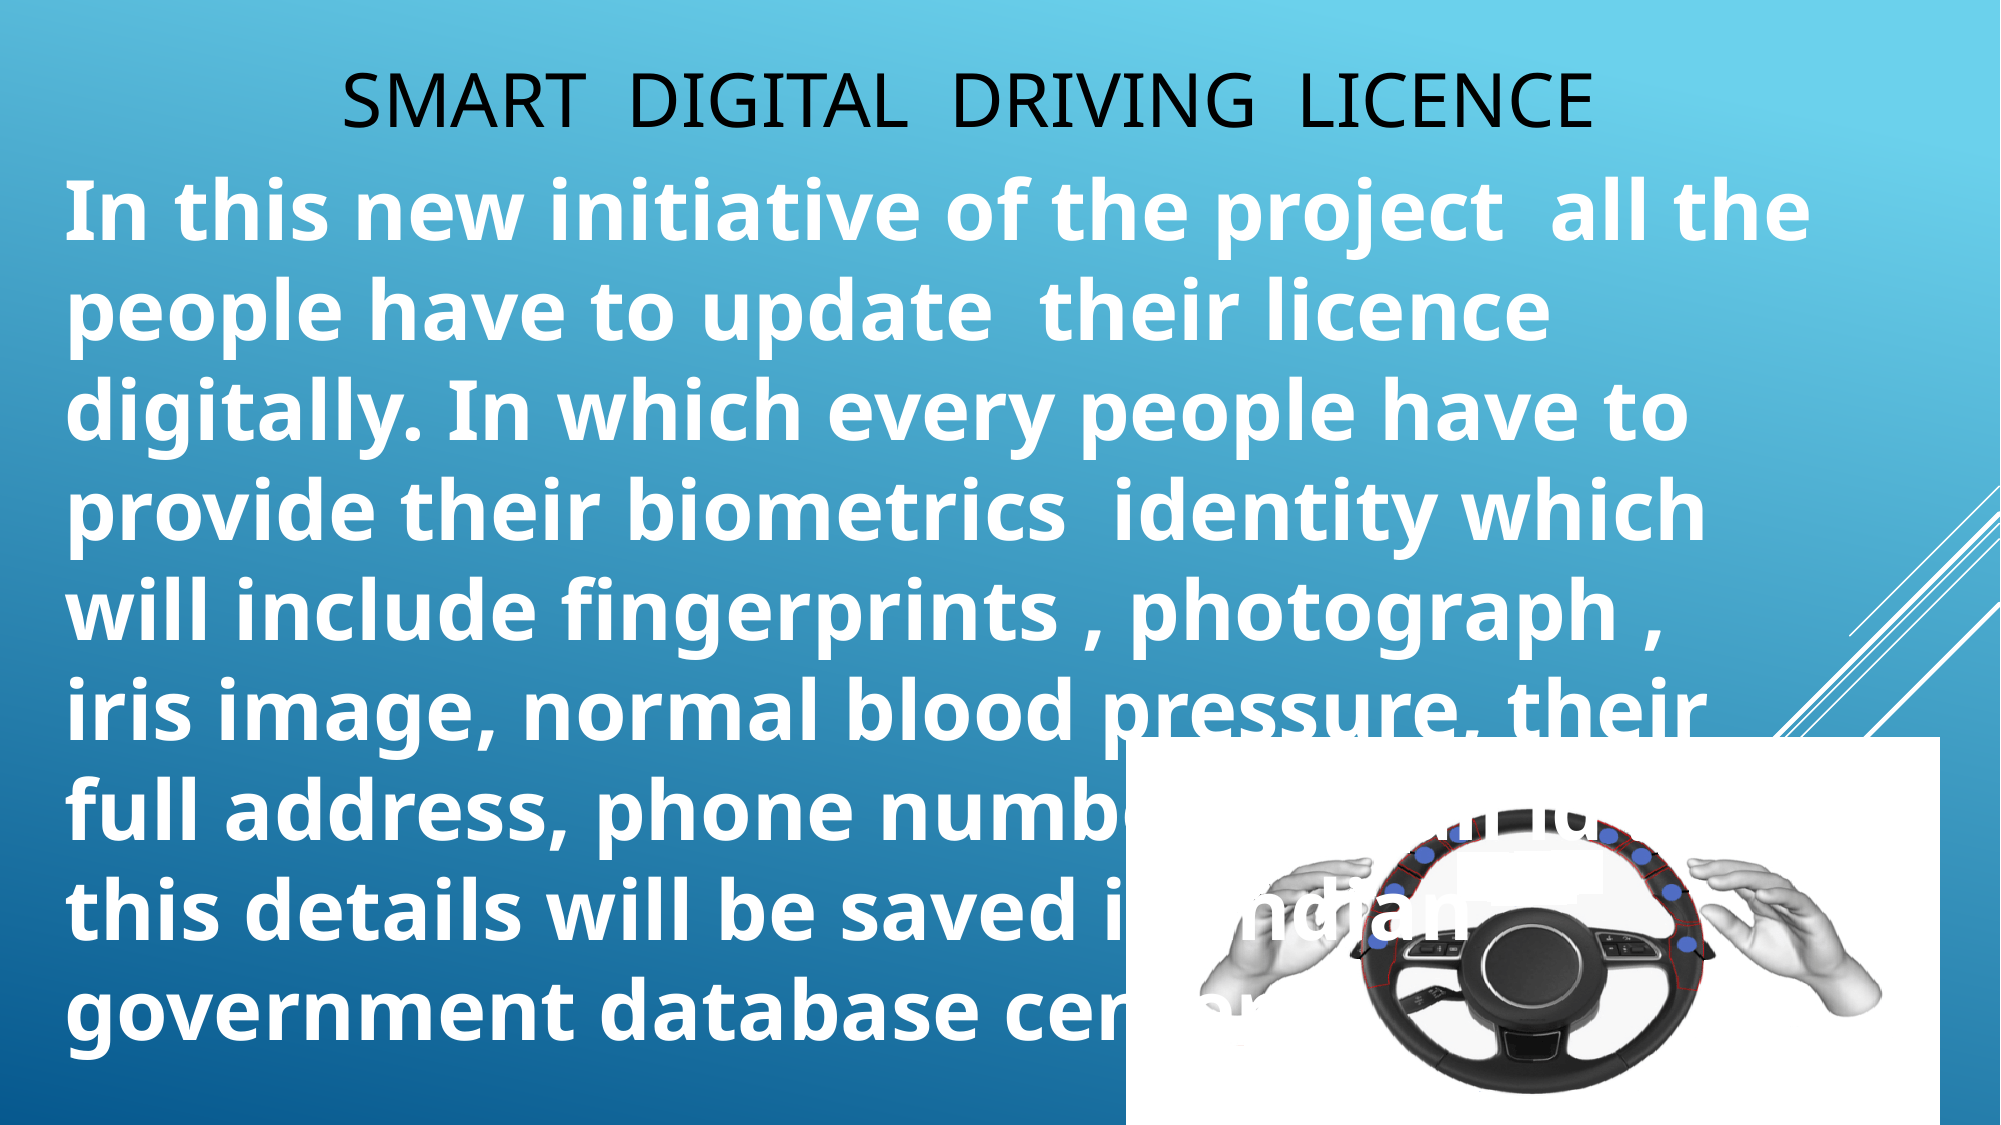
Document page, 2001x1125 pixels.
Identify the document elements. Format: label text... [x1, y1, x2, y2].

list In this new initiative of the project all the people have to update their licence digitally. In which every people have to provide their biometrics identity which will include fingerprints , photograph , iris image, normal blood pressure, their full address, phone number, e-mail id . All this details will be saved in Indian government database center. [49, 149, 1834, 1125]
picture [1126, 736, 1940, 1125]
title Smart digital Driving licence [0, 0, 1940, 150]
